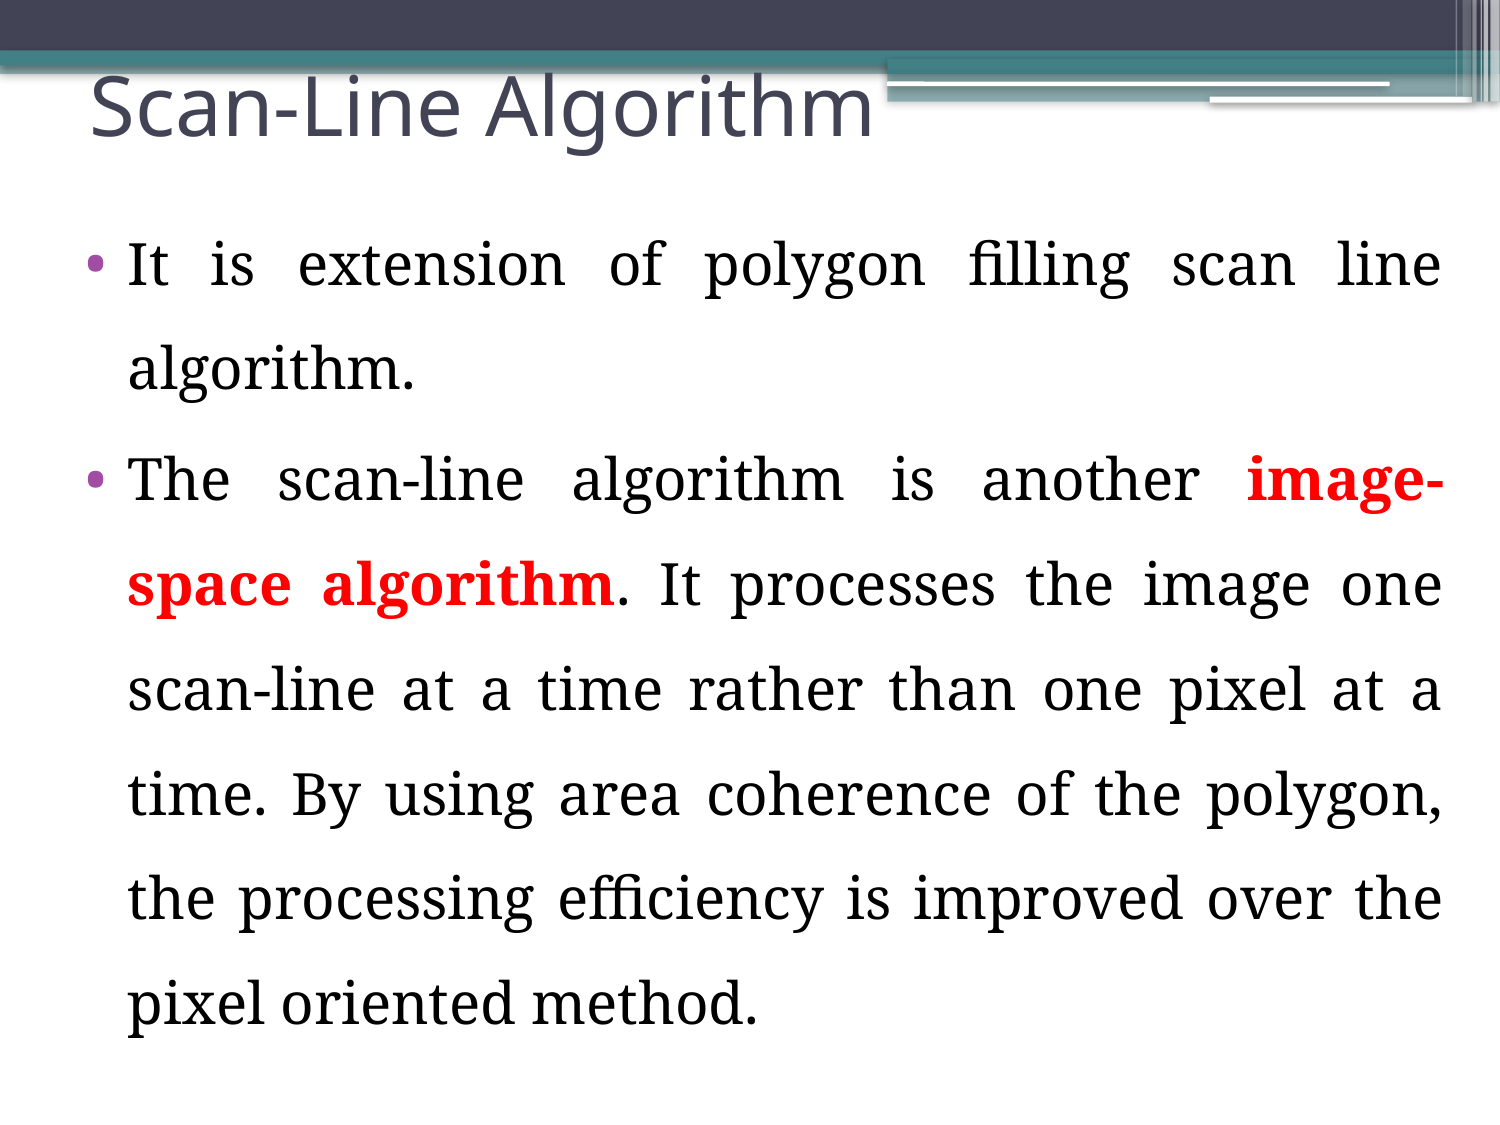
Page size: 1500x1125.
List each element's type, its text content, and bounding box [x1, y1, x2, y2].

list It is extension of polygon filling scan line algorithm. The scan-line algorithm is another image-space algorithm. It processes the image one scan-line at a time rather than one pixel at a time. By using area coherence of the polygon, the processing efficiency is improved over the pixel oriented method. [53, 184, 1459, 1083]
title Scan-Line Algorithm [75, 45, 1425, 161]
